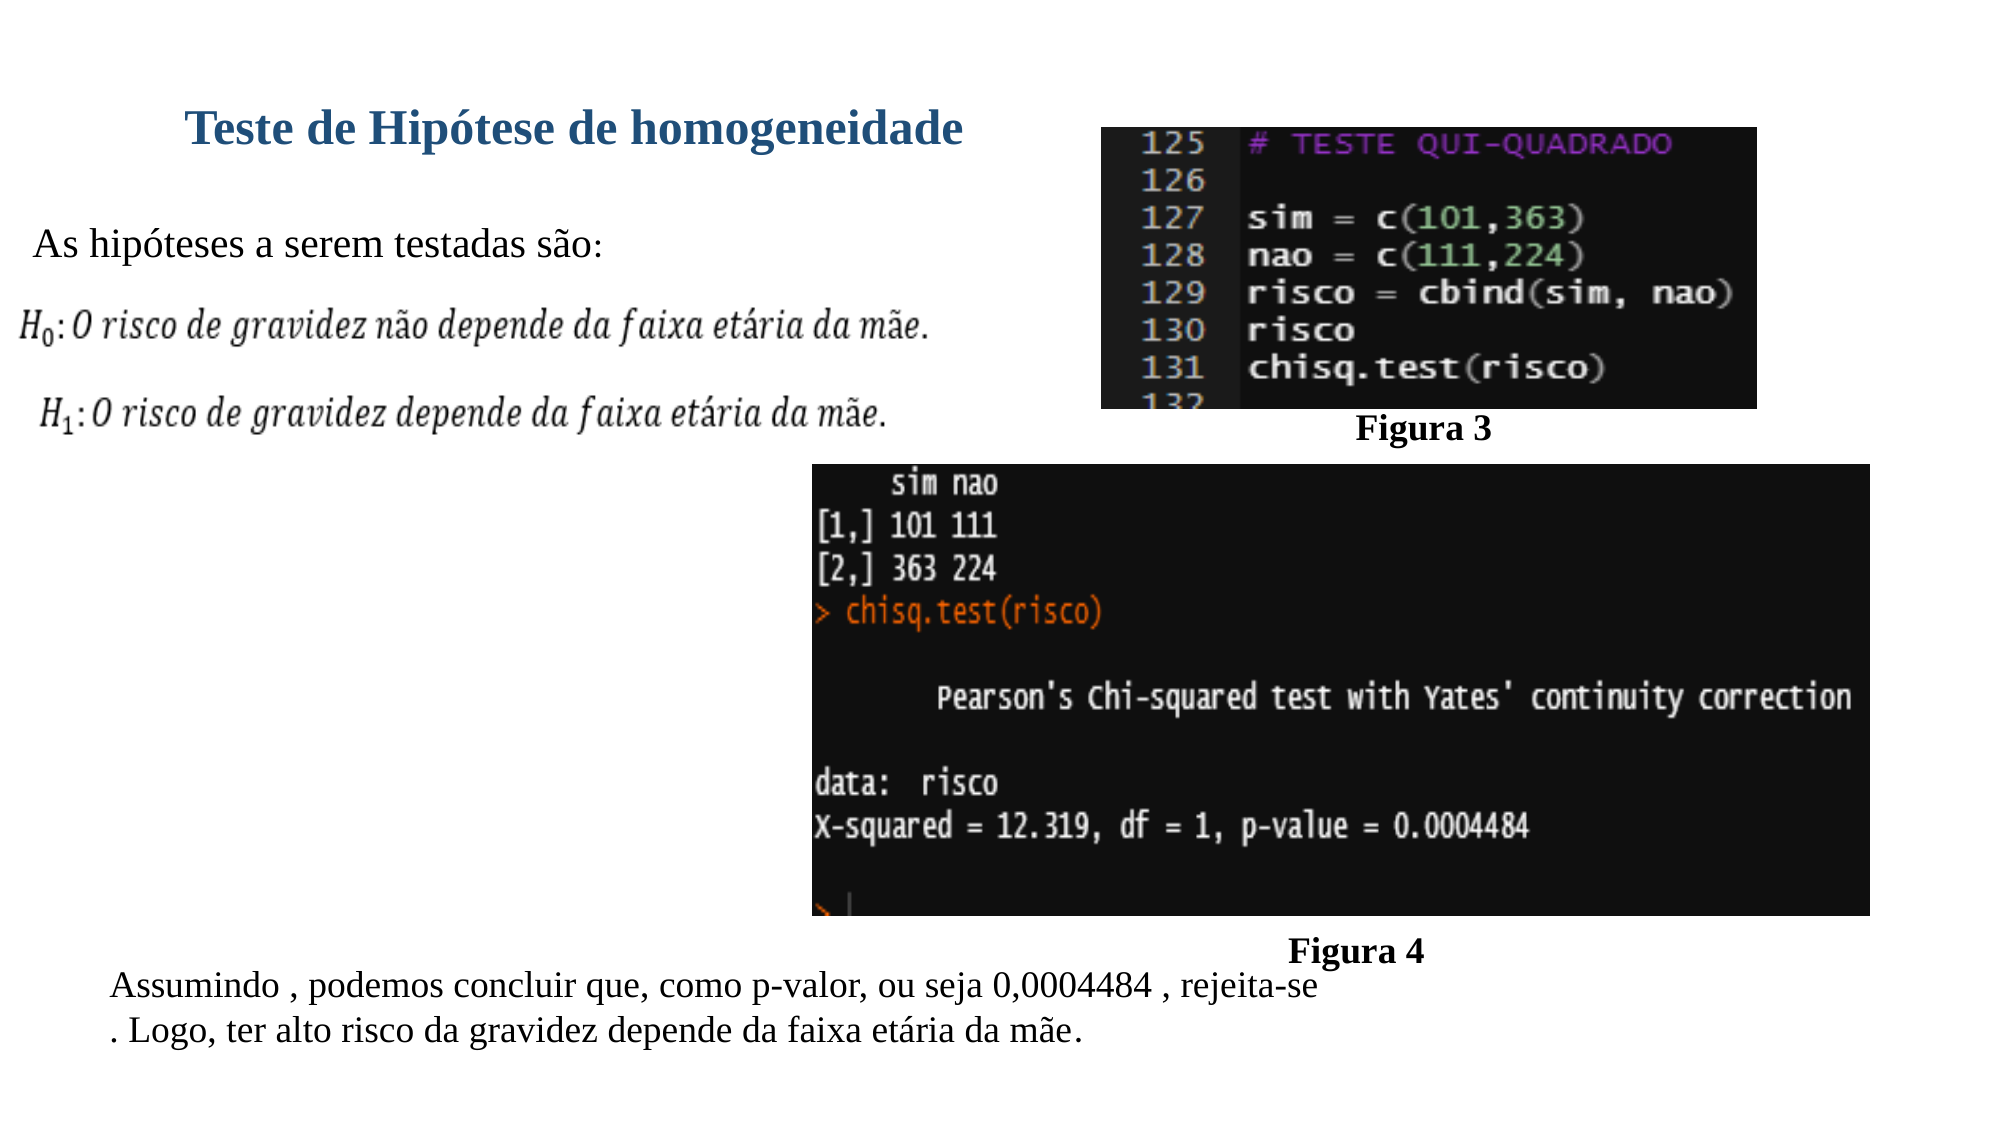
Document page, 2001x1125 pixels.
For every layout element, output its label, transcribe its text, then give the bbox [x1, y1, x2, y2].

picture [812, 464, 1870, 917]
text_box Figura 4 [1273, 918, 1514, 979]
text_box As hipóteses a serem testadas são: [17, 208, 899, 274]
text_box Teste de Hipótese de homogeneidade [169, 86, 1168, 162]
text_box Figura 3 [1340, 409, 1529, 456]
picture [0, 296, 944, 437]
picture [1101, 127, 1757, 409]
